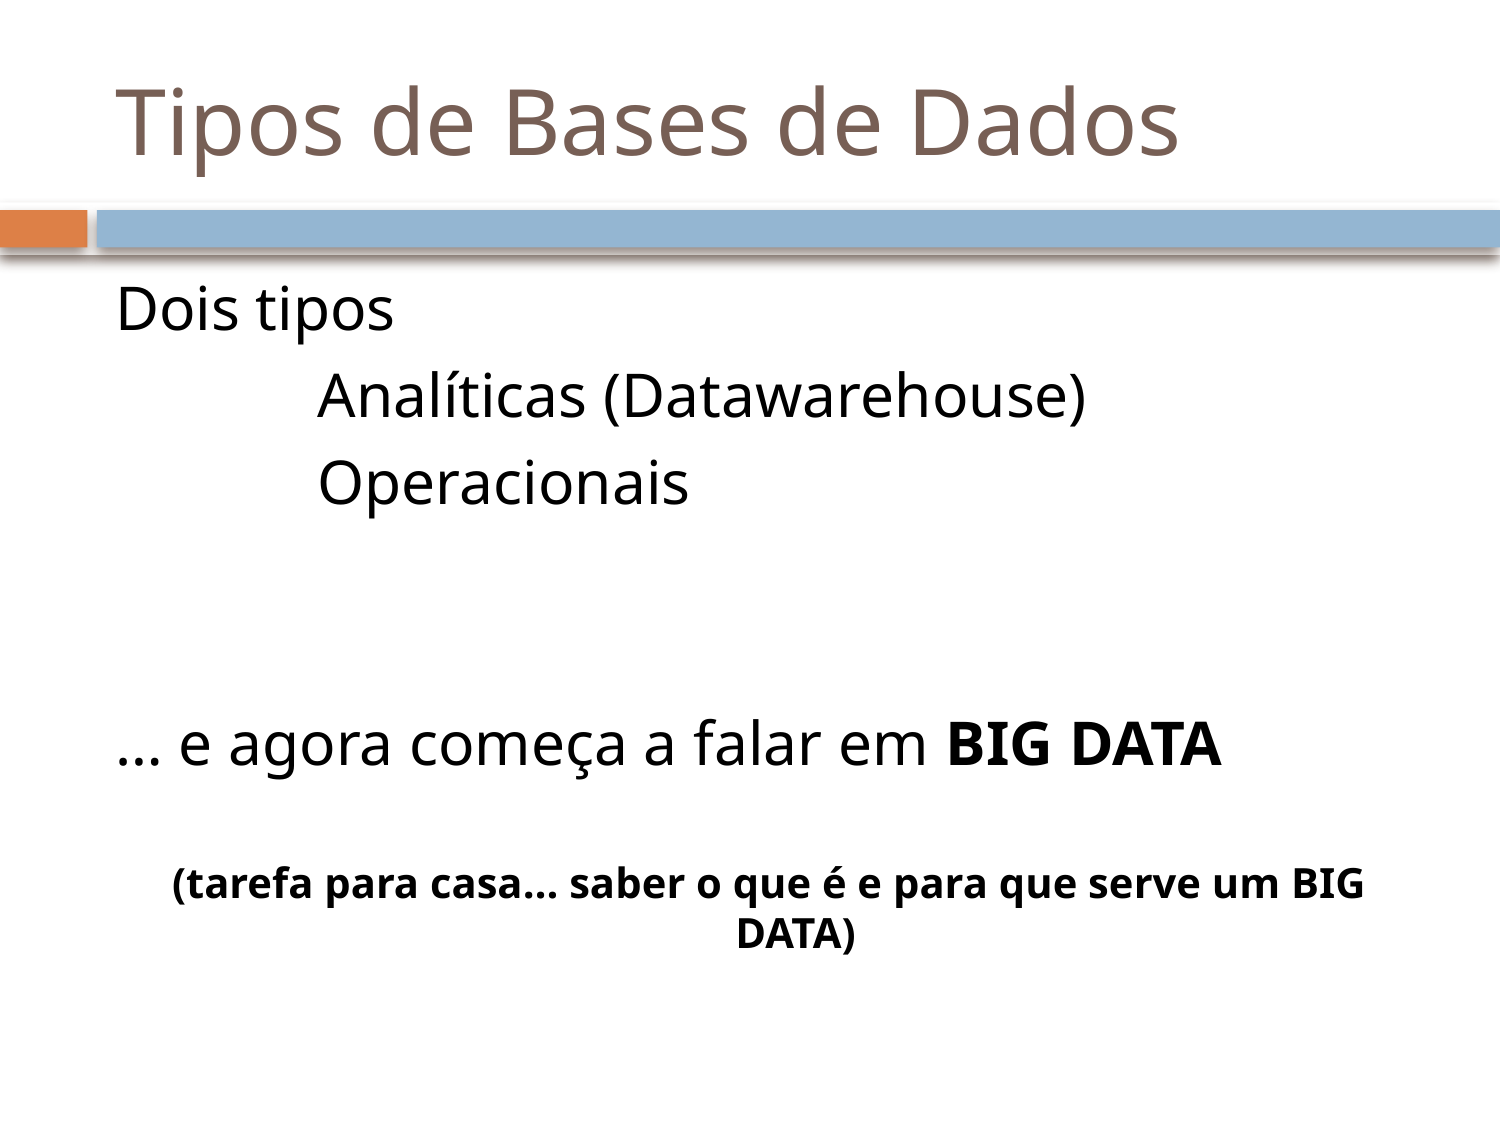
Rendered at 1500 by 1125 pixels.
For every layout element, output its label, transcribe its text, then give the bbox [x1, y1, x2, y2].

list Dois tipos Analíticas (Datawarehouse) Operacionais … e agora começa a falar em BIG DATA (tarefa para casa… saber o que é e para que serve um BIG DATA) [100, 262, 1438, 1000]
title Tipos de Bases de Dados [100, 37, 1438, 200]
